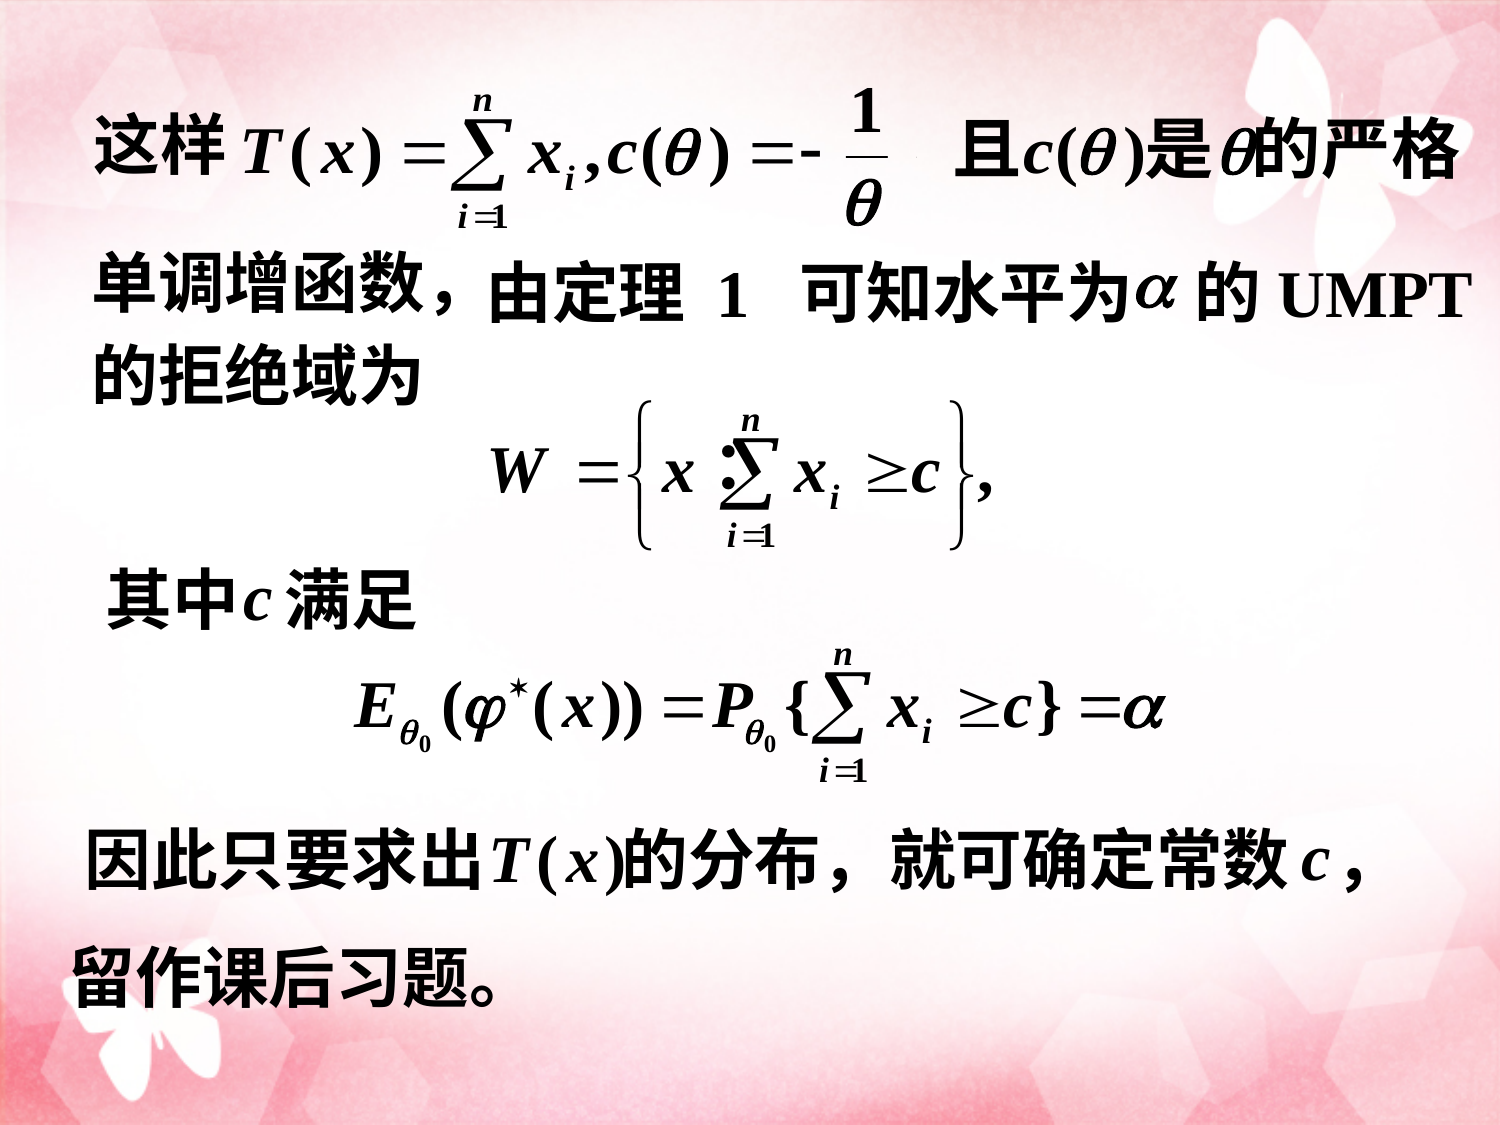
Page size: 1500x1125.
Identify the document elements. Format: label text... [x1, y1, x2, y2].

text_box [489, 243, 1470, 339]
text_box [871, 810, 1421, 906]
text_box 留作课后习题。 [53, 928, 551, 1024]
text_box 单调增函数， [76, 241, 486, 328]
text_box 的拒绝域为 [76, 328, 441, 422]
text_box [952, 114, 1467, 193]
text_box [88, 550, 437, 647]
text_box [61, 810, 869, 906]
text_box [348, 633, 1172, 788]
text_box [489, 396, 997, 556]
picture [0, 0, 1500, 1125]
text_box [78, 75, 917, 235]
